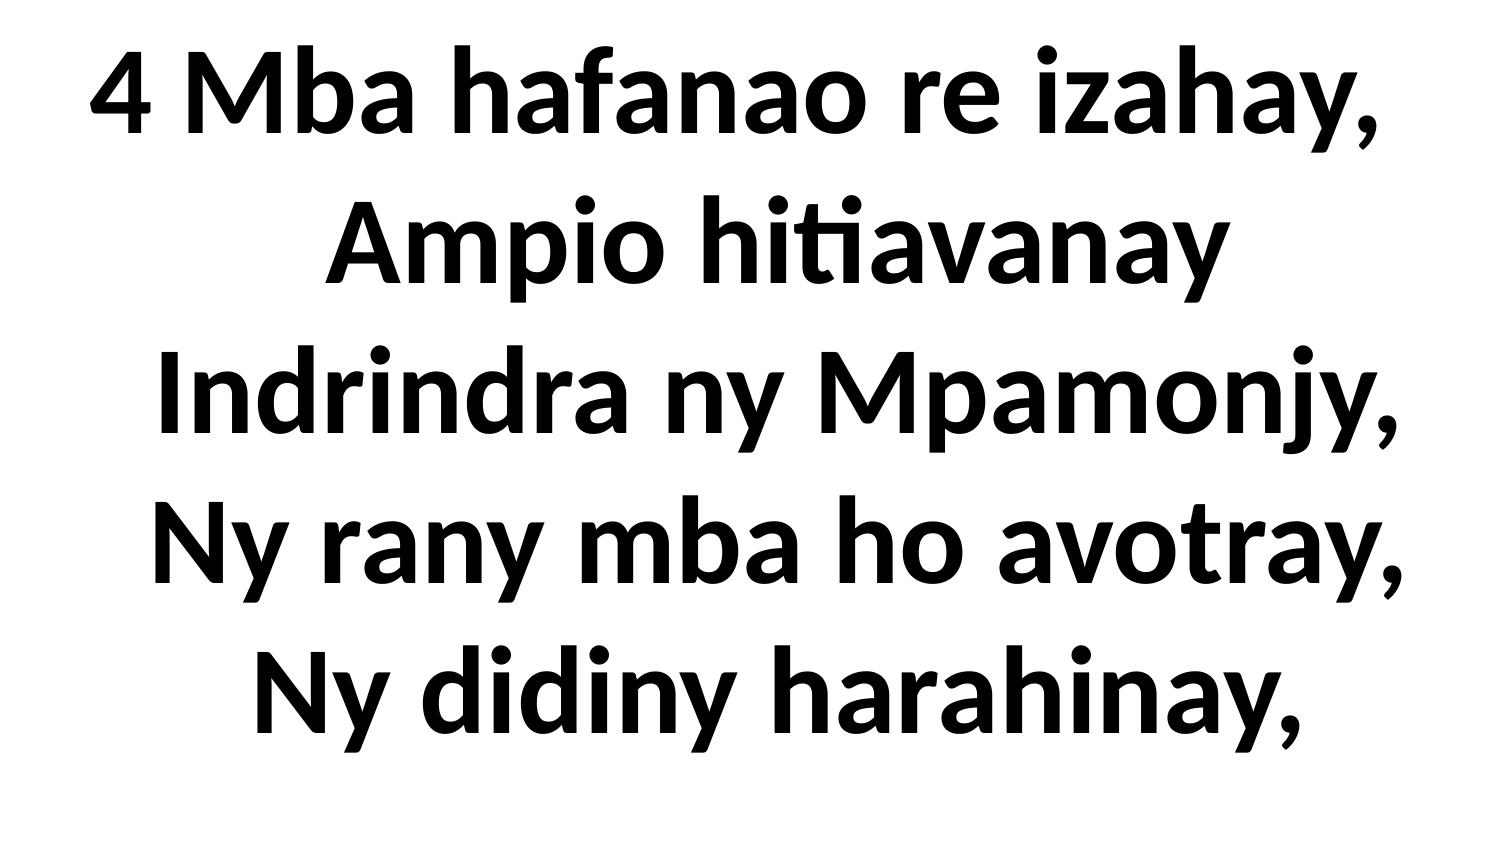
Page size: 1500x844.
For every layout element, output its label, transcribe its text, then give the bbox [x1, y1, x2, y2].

text_box 4 Mba hafanao re izahay, Ampio hitiavanay Indrindra ny Mpamonjy, Ny rany mba ho avotray, Ny didiny harahinay, [0, 0, 1478, 766]
